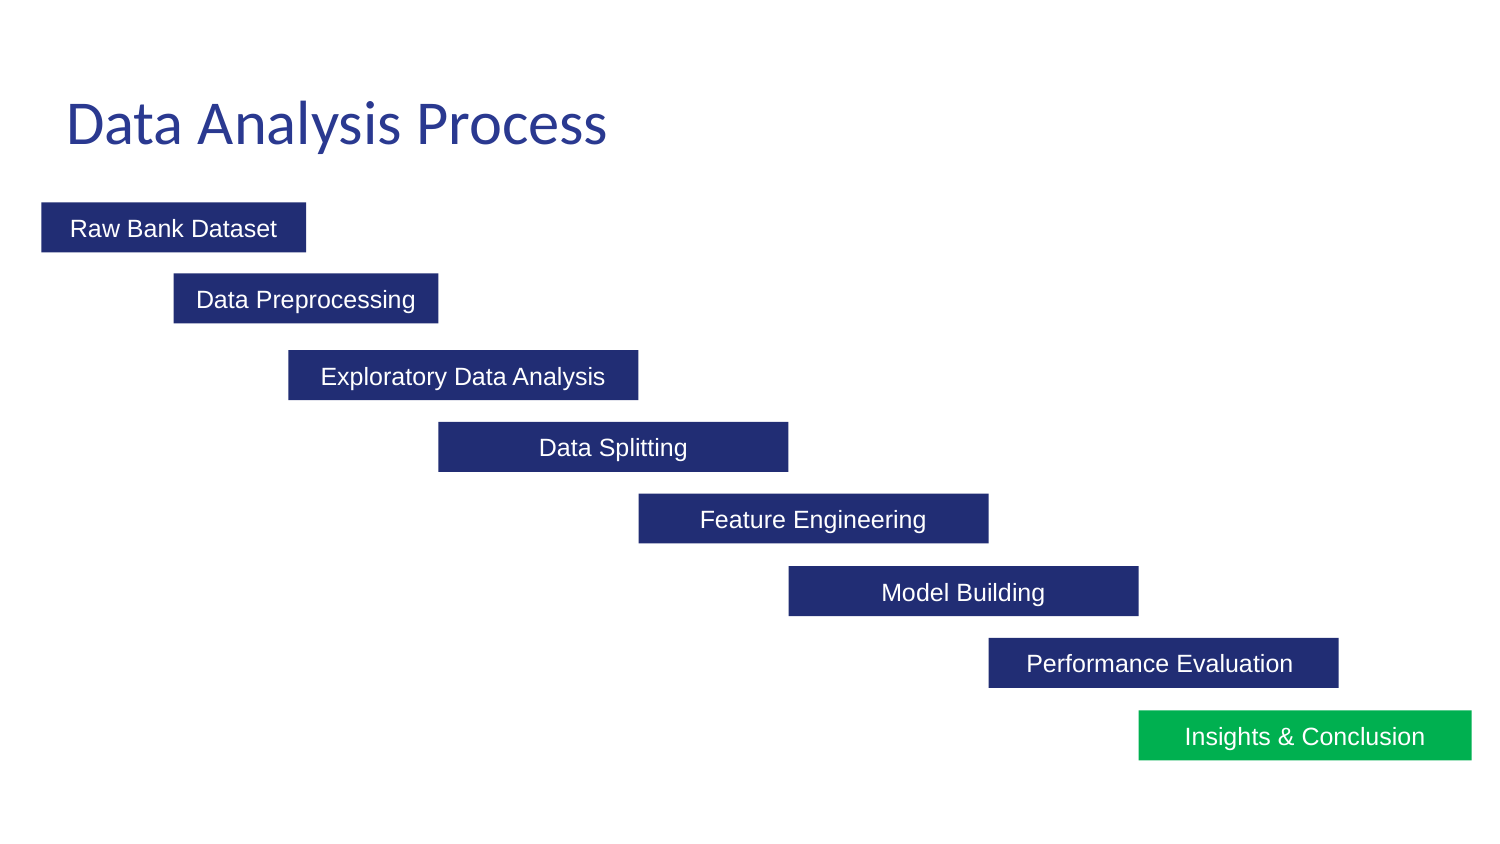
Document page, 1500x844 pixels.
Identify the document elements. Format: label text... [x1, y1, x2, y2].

text_box Data Splitting [436, 420, 791, 474]
title Data Analysis Process [51, 67, 1449, 167]
text_box Data Preprocessing [172, 271, 441, 325]
text_box Feature Engineering [636, 491, 991, 546]
text_box Insights & Conclusion [1137, 708, 1474, 762]
text_box Performance Evaluation [986, 636, 1341, 690]
text_box Raw Bank Dataset [39, 200, 308, 254]
text_box Model Building [786, 564, 1141, 618]
text_box Exploratory Data Analysis [286, 348, 641, 402]
